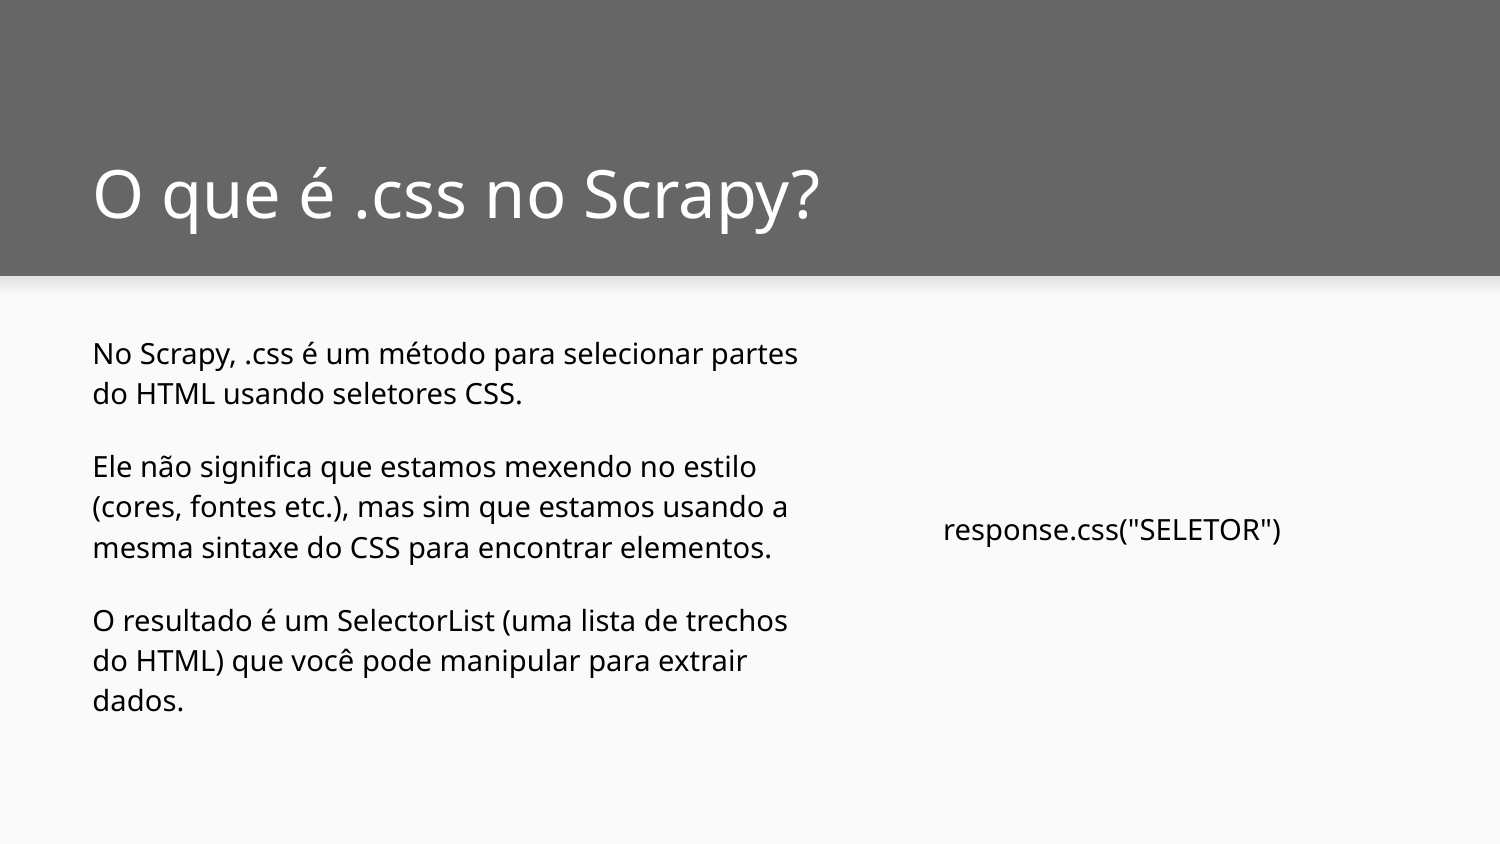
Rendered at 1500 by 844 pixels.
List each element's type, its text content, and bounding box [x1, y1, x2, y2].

list No Scrapy, .css é um método para selecionar partes do HTML usando seletores CSS. Ele não significa que estamos mexendo no estilo (cores, fontes etc.), mas sim que estamos usando a mesma sintaxe do CSS para encontrar elementos. O resultado é um SelectorList (uma lista de trechos do HTML) que você pode manipular para extrair dados. [77, 314, 840, 760]
title O que é .css no Scrapy? [77, 121, 1427, 248]
list response.css("SELETOR") [928, 303, 1421, 749]
